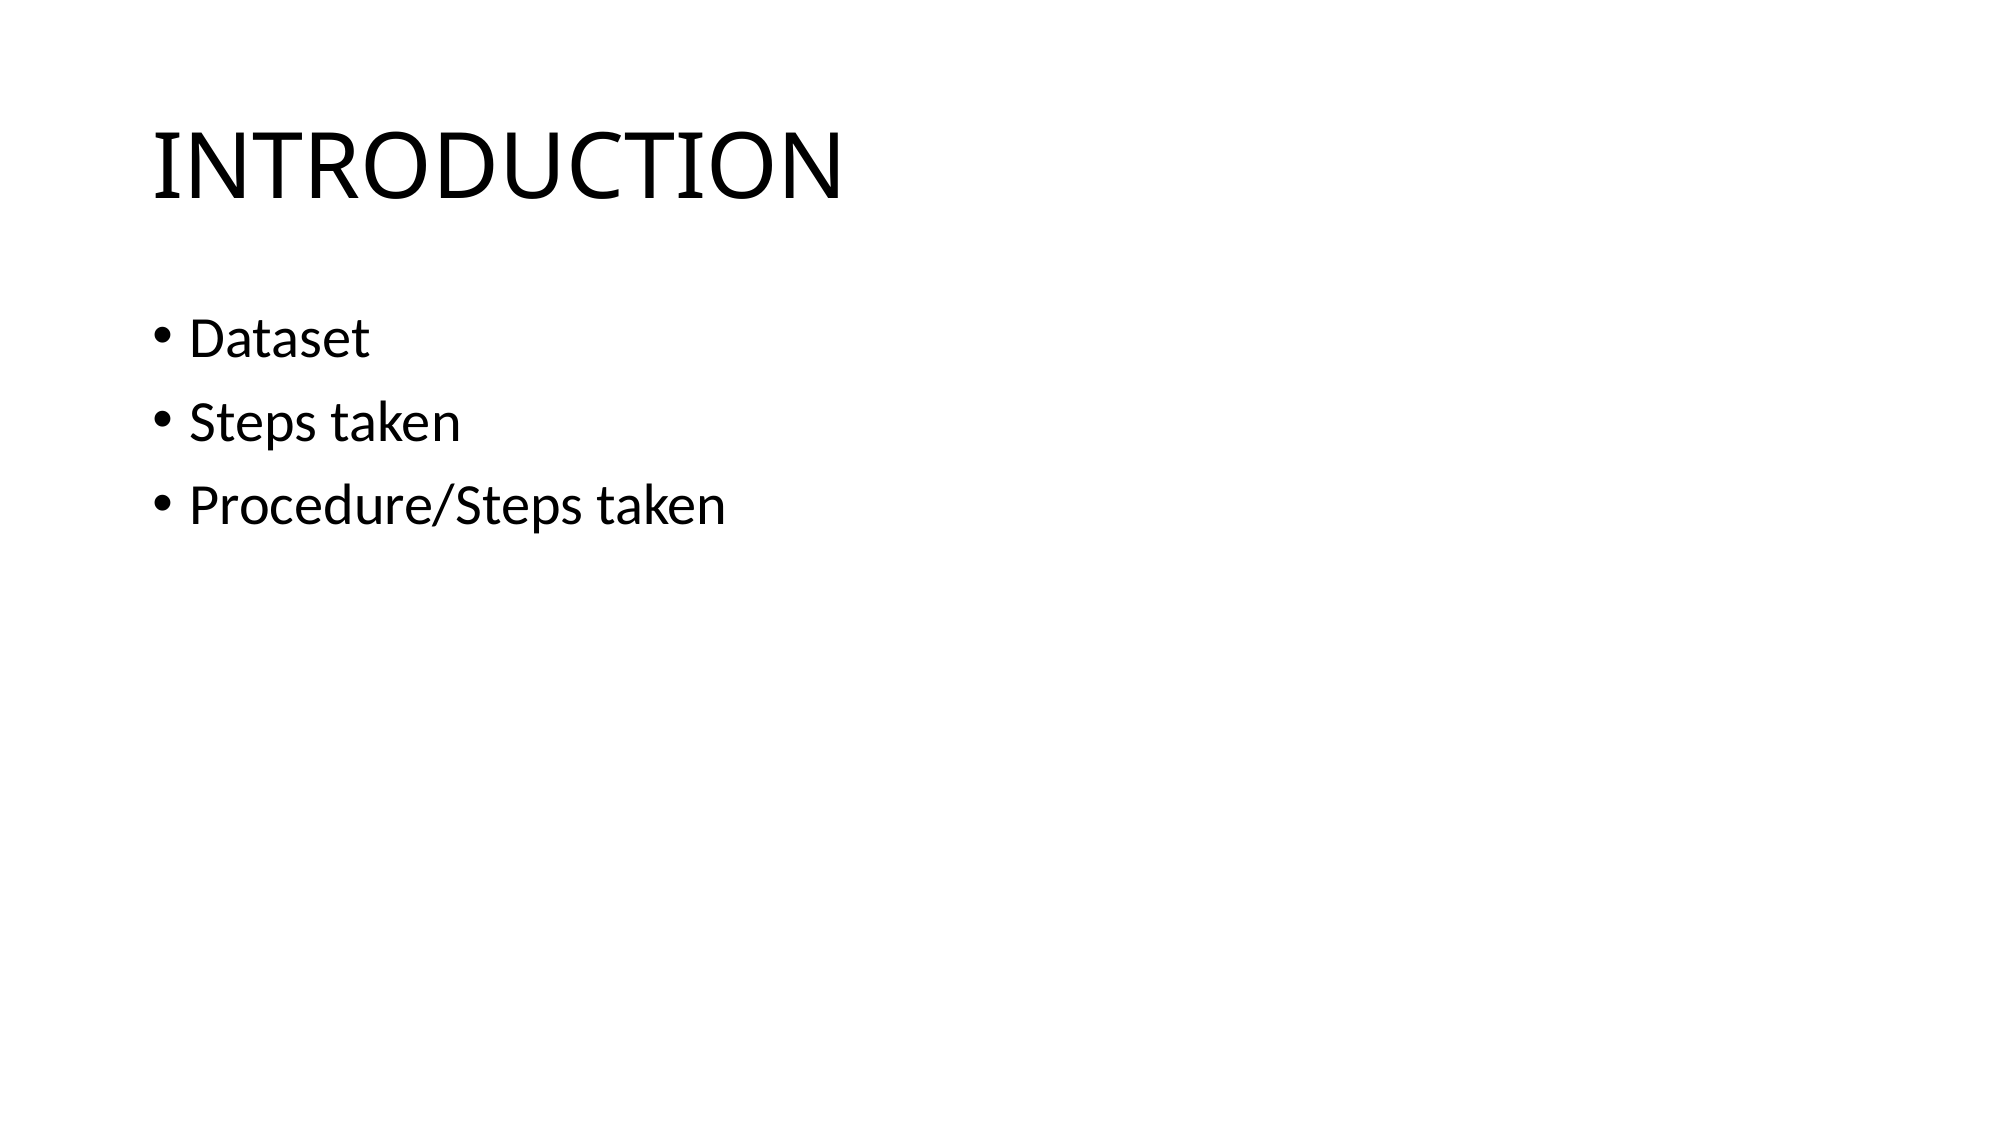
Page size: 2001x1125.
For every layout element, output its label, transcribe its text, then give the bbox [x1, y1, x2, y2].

title INTRODUCTION [137, 59, 1863, 278]
list Dataset Steps taken Procedure/Steps taken [137, 299, 1863, 1014]
